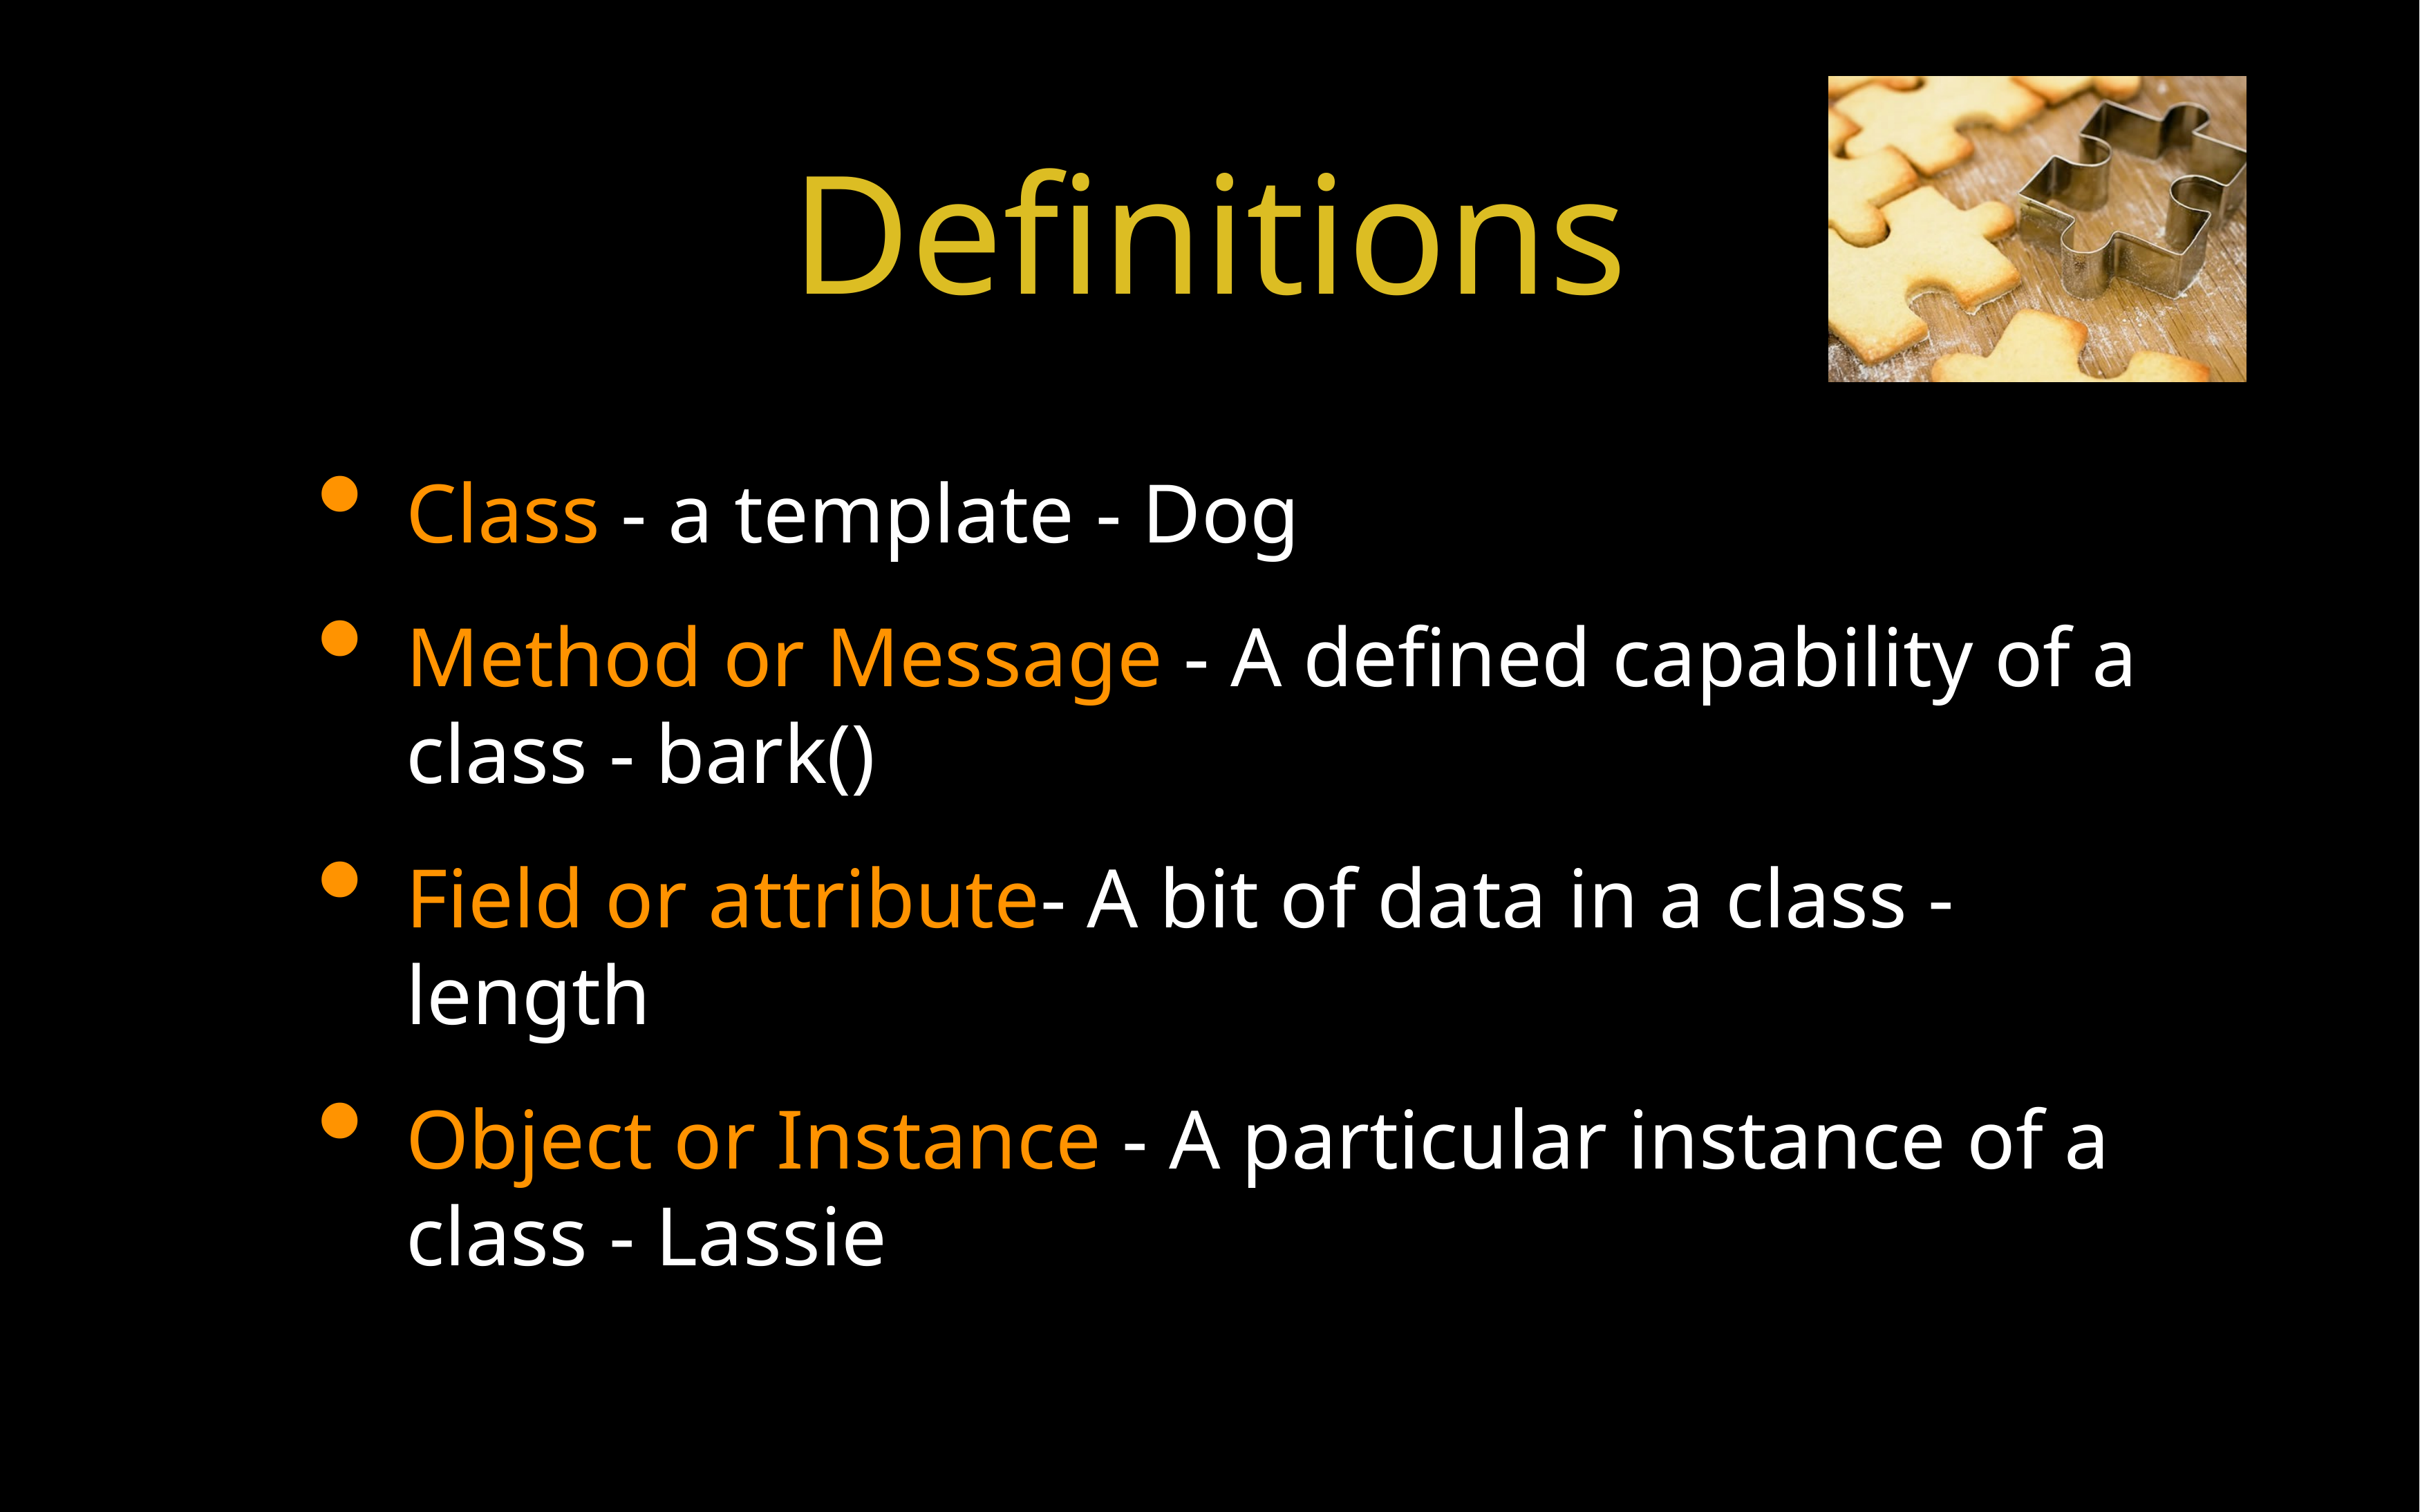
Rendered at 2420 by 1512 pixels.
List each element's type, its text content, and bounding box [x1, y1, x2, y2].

picture [1828, 76, 2247, 383]
list Class - a template - Dog Method or Message - A defined capability of a class - bark() Field or attribute- A bit of data in a class - length Object or Instance - A particular instance of a class - Lassie [224, 428, 2194, 1315]
title Definitions [224, 38, 2194, 418]
